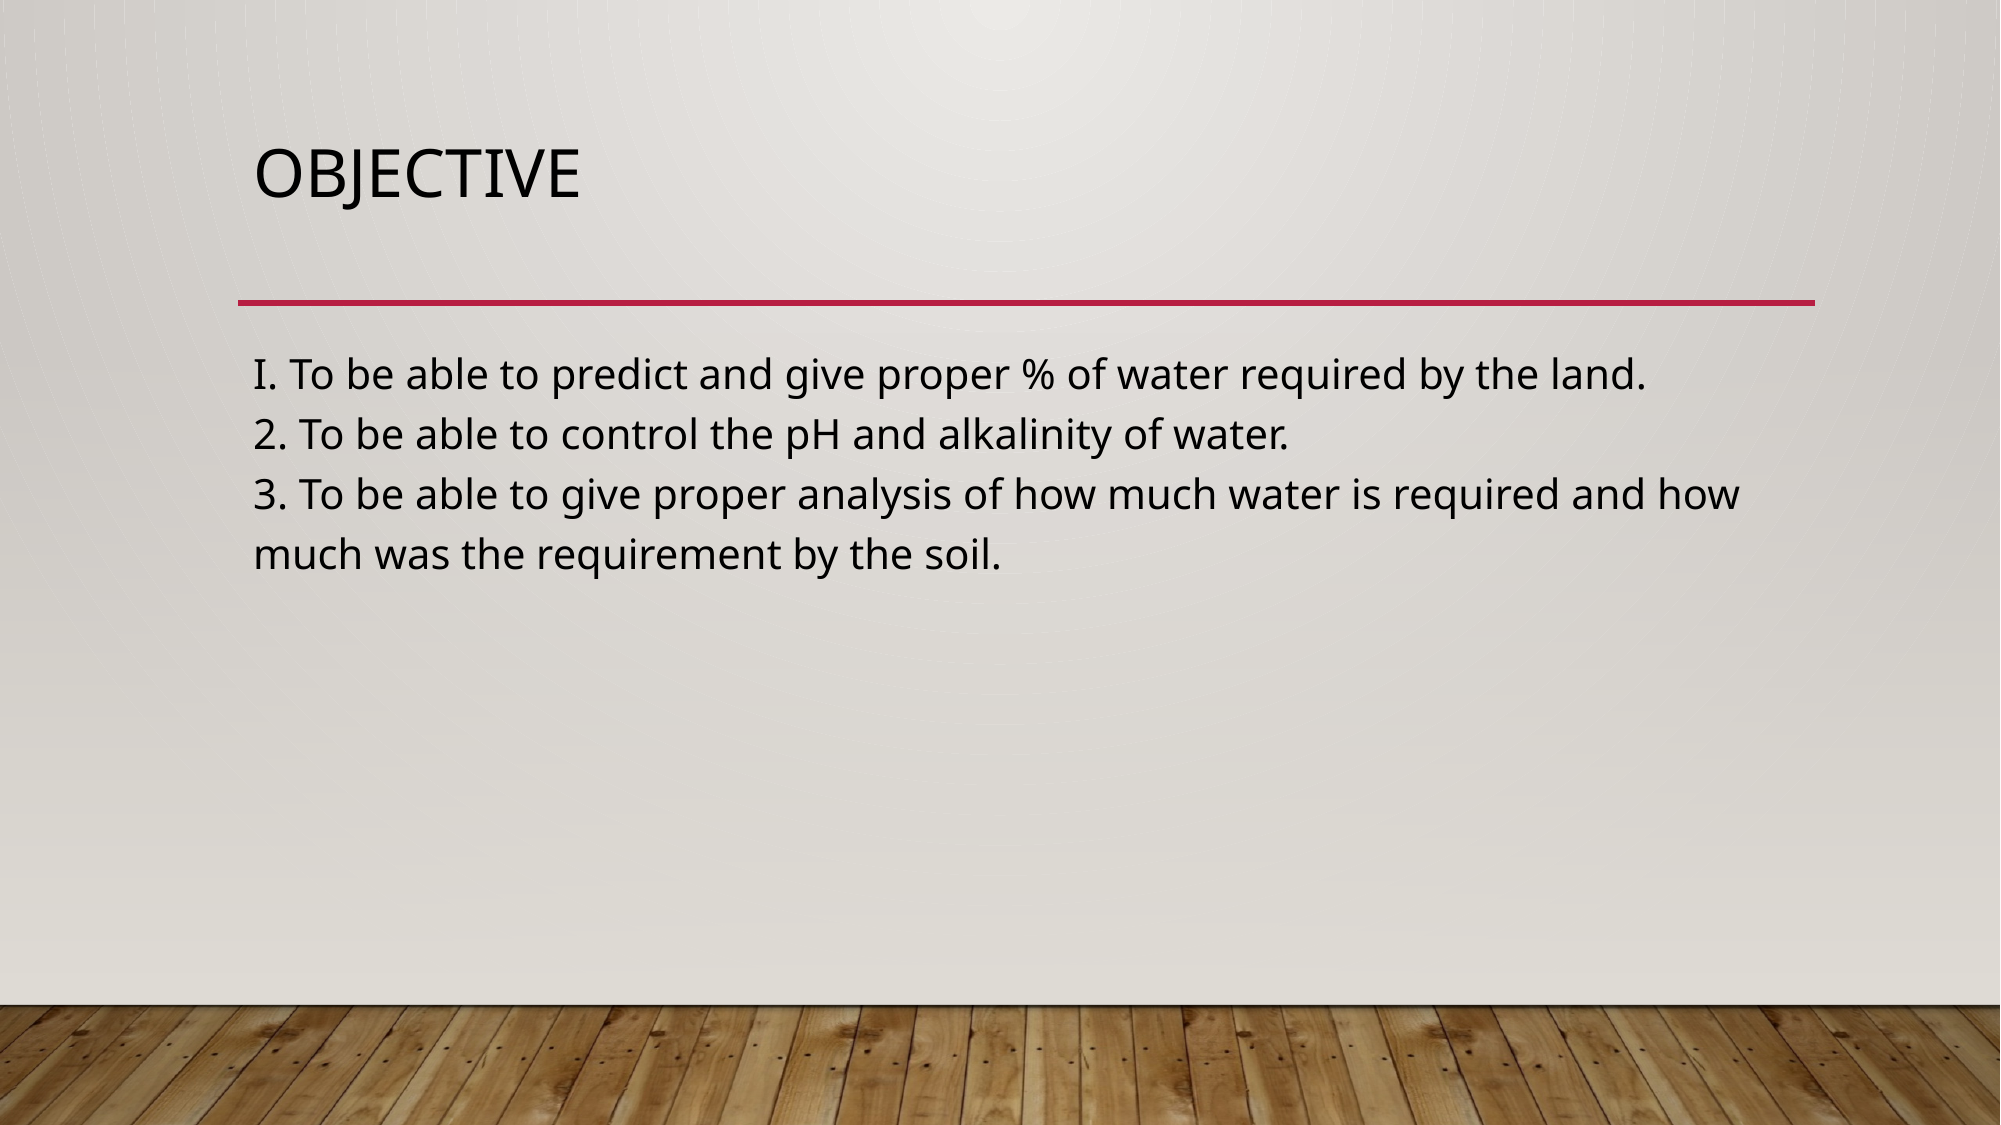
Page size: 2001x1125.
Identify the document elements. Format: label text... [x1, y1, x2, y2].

picture [0, 1005, 2000, 1125]
list I. To be able to predict and give proper % of water required by the land. 2. To be able to control the pH and alkalinity of water. 3. To be able to give proper analysis of how much water is required and how much was the requirement by the soil. [238, 330, 1814, 897]
title OBJECTIVE [238, 131, 1814, 305]
